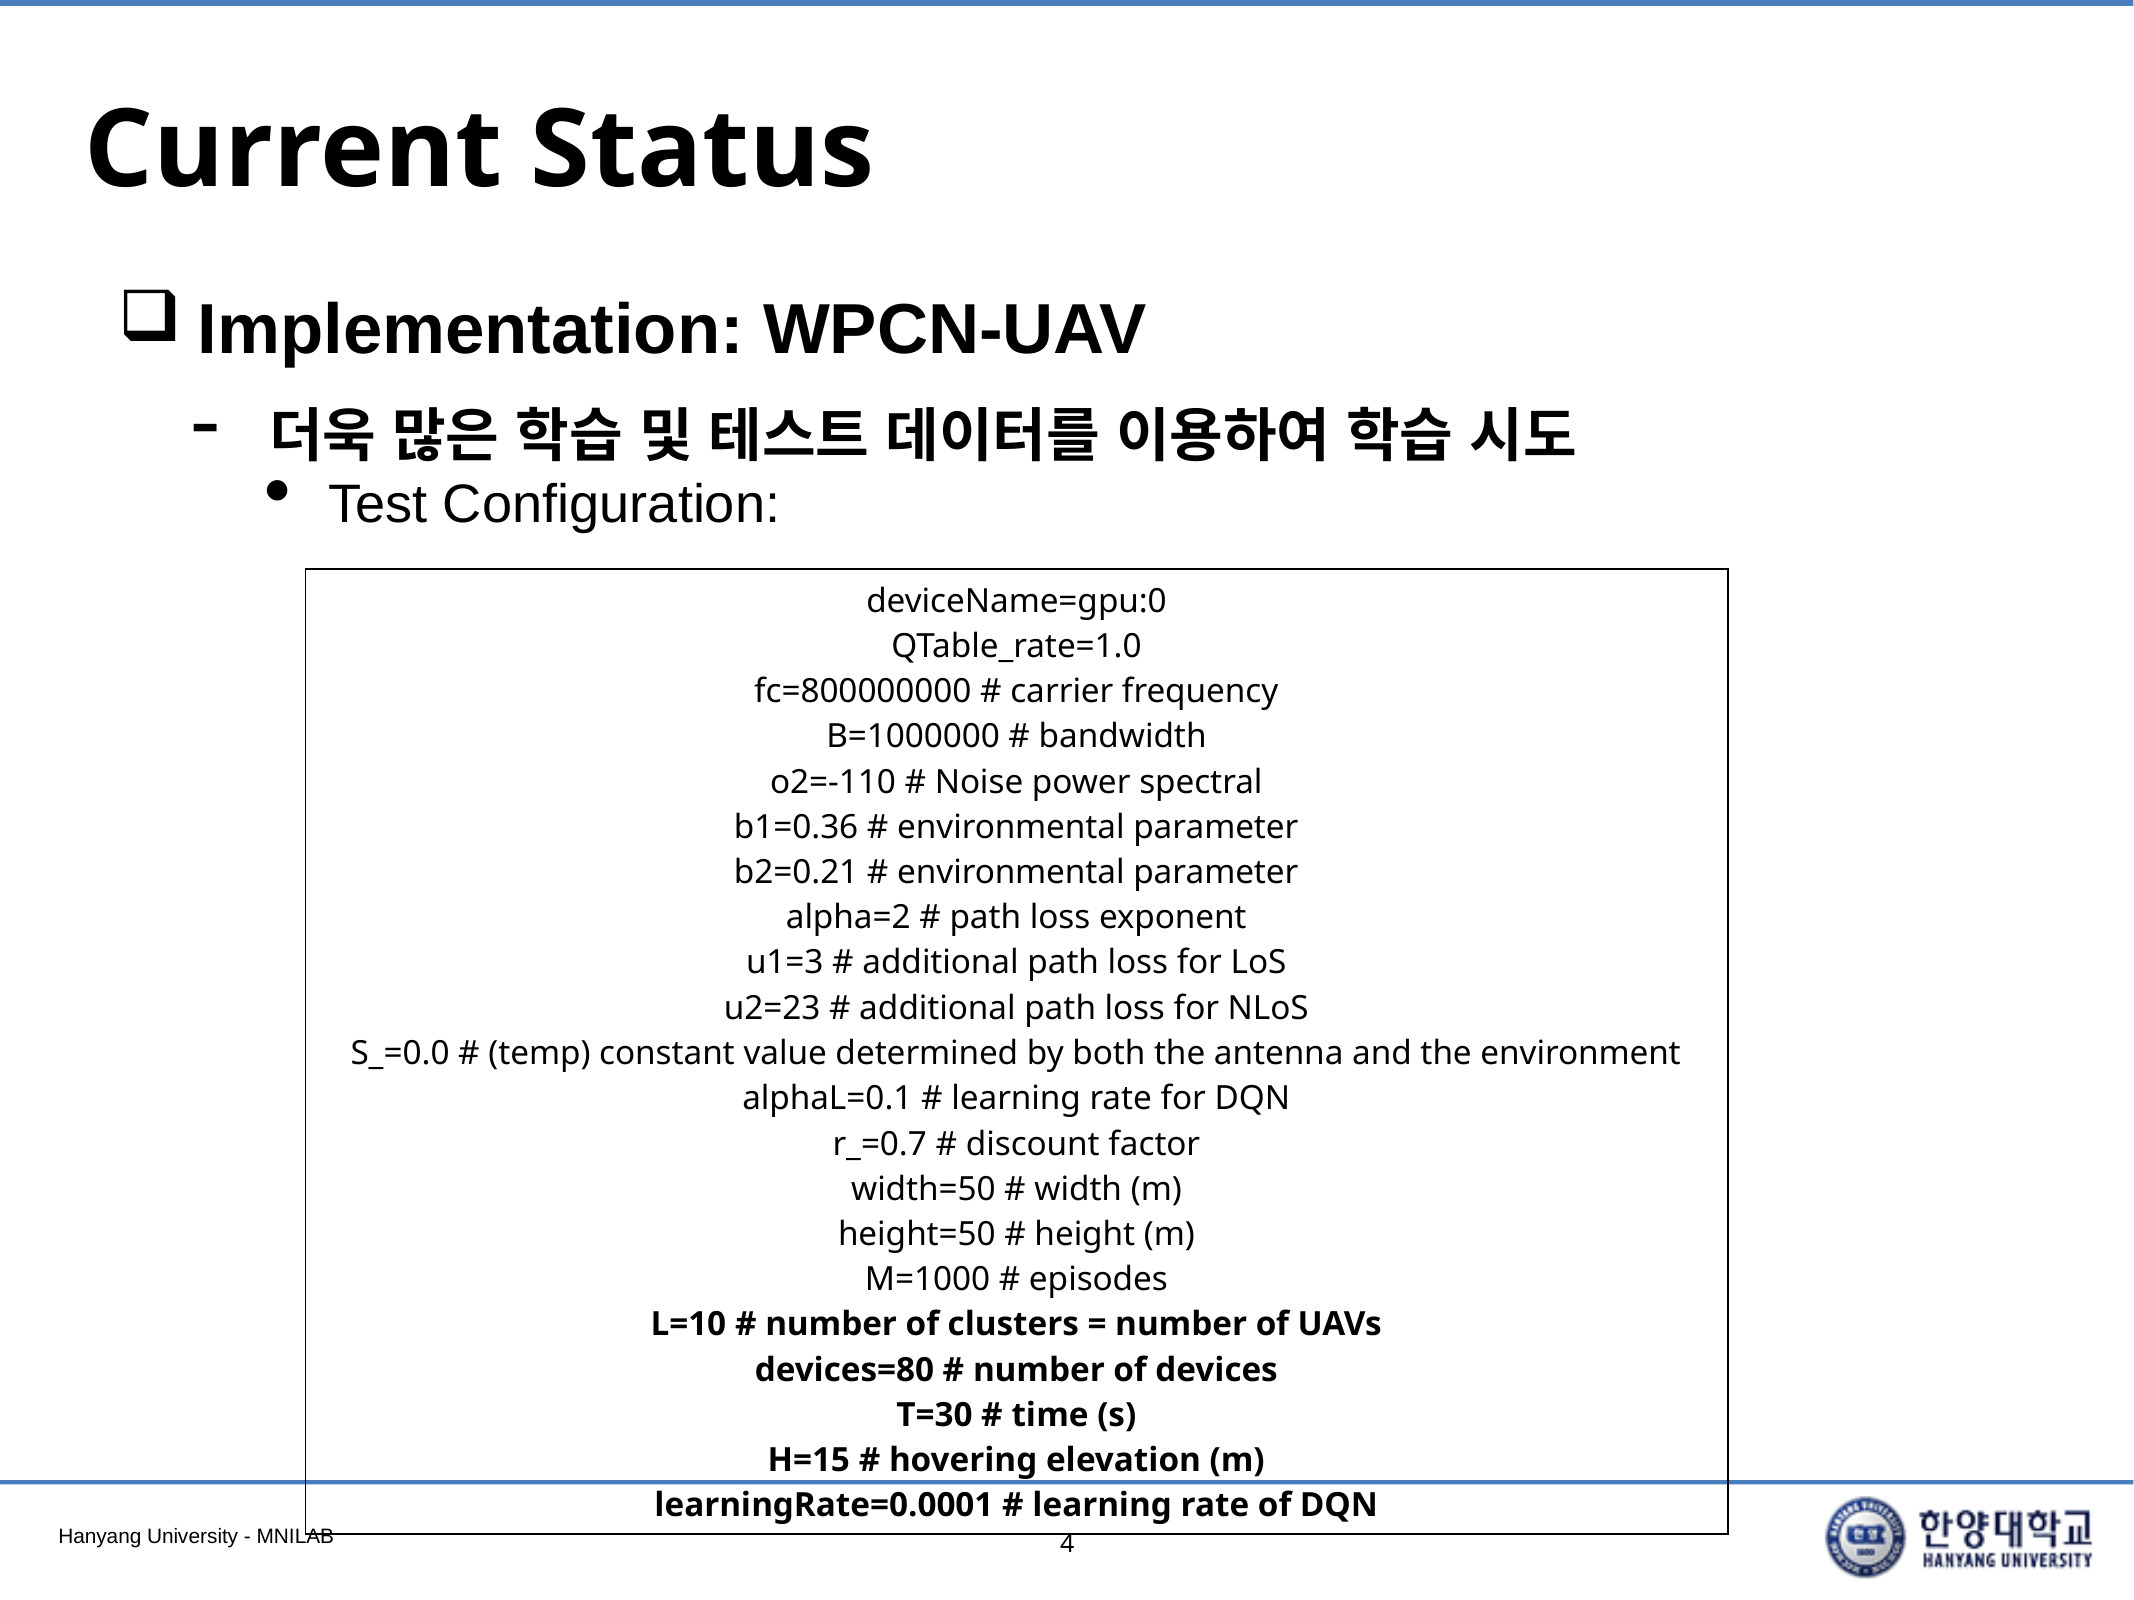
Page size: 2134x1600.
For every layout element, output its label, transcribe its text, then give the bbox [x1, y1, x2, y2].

list Implementation: WPCN-UAV 더욱 많은 학습 및 테스트 데이터를 이용하여 학습 시도 Test Configuration: [109, 256, 2113, 574]
slide_number 4 [1037, 1535, 1098, 1567]
title Current Status [75, 41, 2058, 245]
picture [1797, 1495, 2128, 1581]
table_header deviceName=gpu:0 QTable_rate=1.0 fc=800000000 # carrier frequency B=1000000 # bandwidth o2=-110 # Noise power spectral b1=0.36 # environmental parameter b2=0.21 # environmental parameter alpha=2 # path loss exponent u1=3 # additional path loss for LoS u2=23 # additional path loss for NLoS S_=0.0 # (temp) constant value determined by both the antenna and the environment alphaL=0.1 # learning rate for DQN r_=0.7 # discount factor width=50 # width (m) height=50 # height (m) M=1000 # episodes L=10 # number of clusters = number of UAVs devices=80 # number of devices T=30 # time (s) H=15 # hovering elevation (m) learningRate=0.0001 # learning rate of DQN [306, 570, 1727, 1533]
